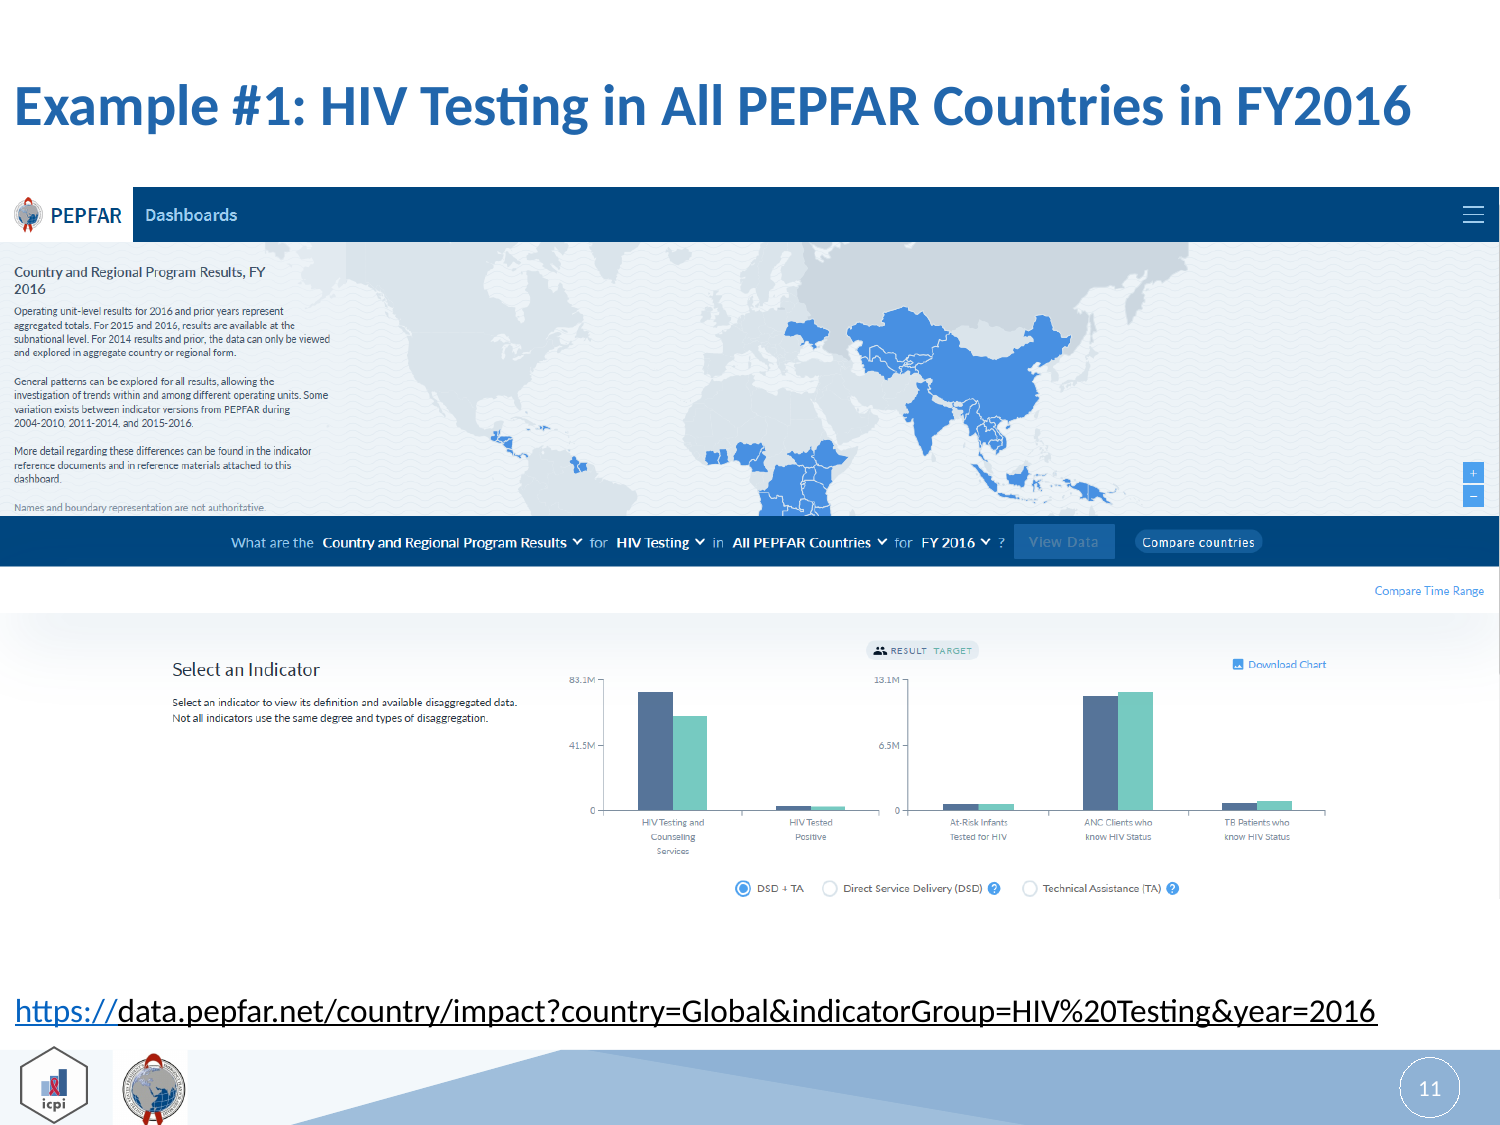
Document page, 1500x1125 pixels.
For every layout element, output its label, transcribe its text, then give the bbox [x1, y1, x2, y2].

text_box https://data.pepfar.net/country/impact?country=Global&indicatorGroup=HIV%20Testing&year=2016 [0, 981, 1475, 1037]
picture [112, 1050, 188, 1125]
picture [0, 187, 1500, 899]
title Example #1: HIV Testing in All PEPFAR Countries in FY2016 [0, 60, 1500, 150]
slide_number 11 [1399, 1057, 1460, 1118]
picture [20, 1046, 88, 1124]
